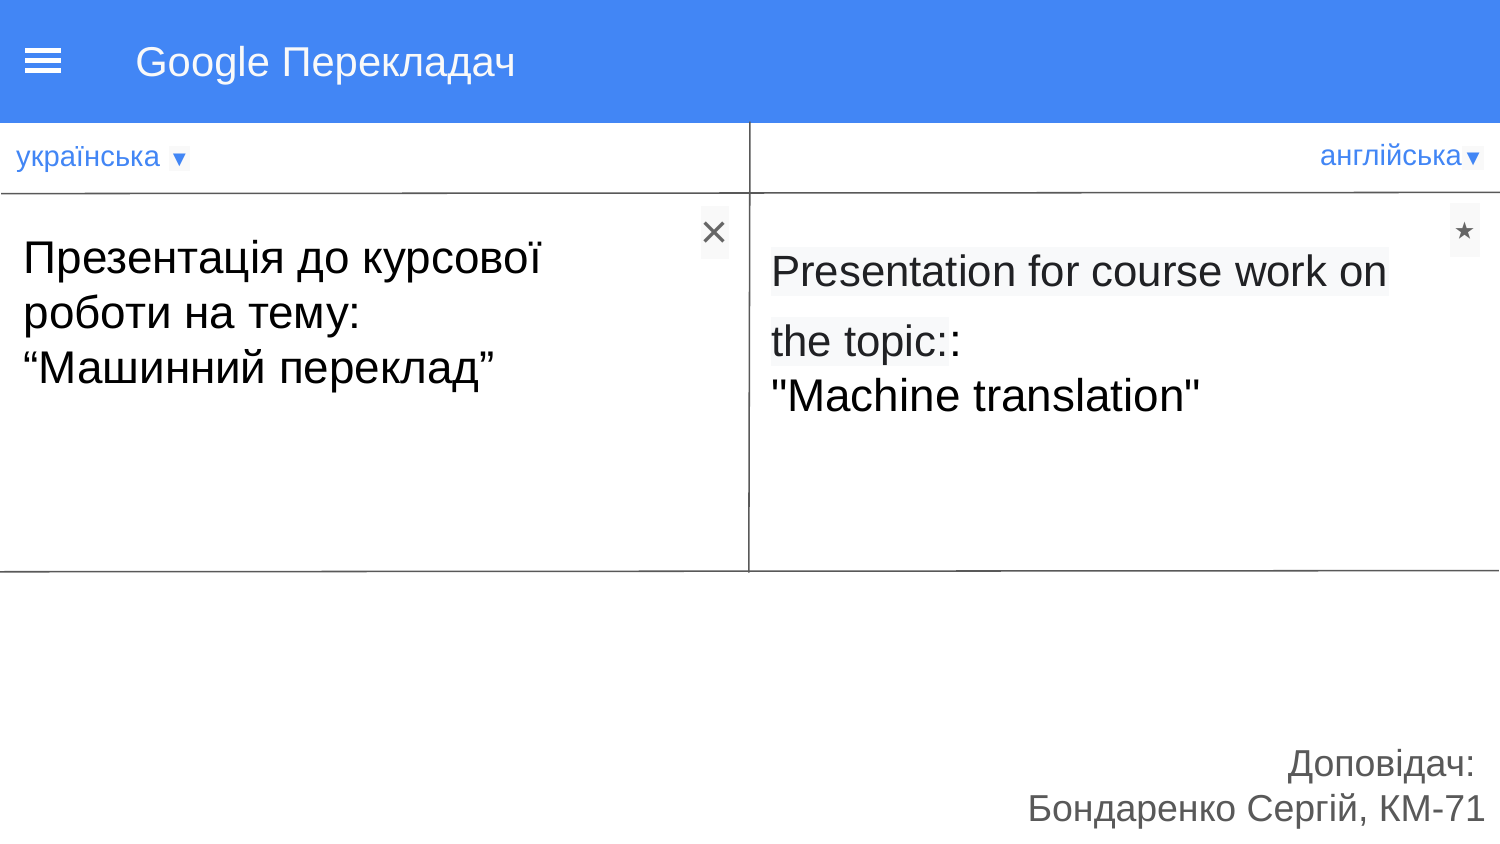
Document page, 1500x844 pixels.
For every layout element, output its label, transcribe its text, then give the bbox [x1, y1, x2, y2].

text_box [0, 0, 1500, 123]
title Презентація до курсової роботи на тему: “Машинний переклад” [8, 213, 673, 550]
text_box × [680, 202, 743, 265]
subtitle Доповідач: Бондаренко Сергій, КМ-71 [1, 713, 1500, 844]
text_box Google Перекладач [120, 19, 749, 105]
text_box ⋆ [1430, 202, 1499, 263]
title Presentation for course work on the topic:: "Machine translation" [756, 213, 1421, 550]
text_box англійська▼ [751, 121, 1499, 191]
text_box українська ▼ [1, 122, 748, 191]
